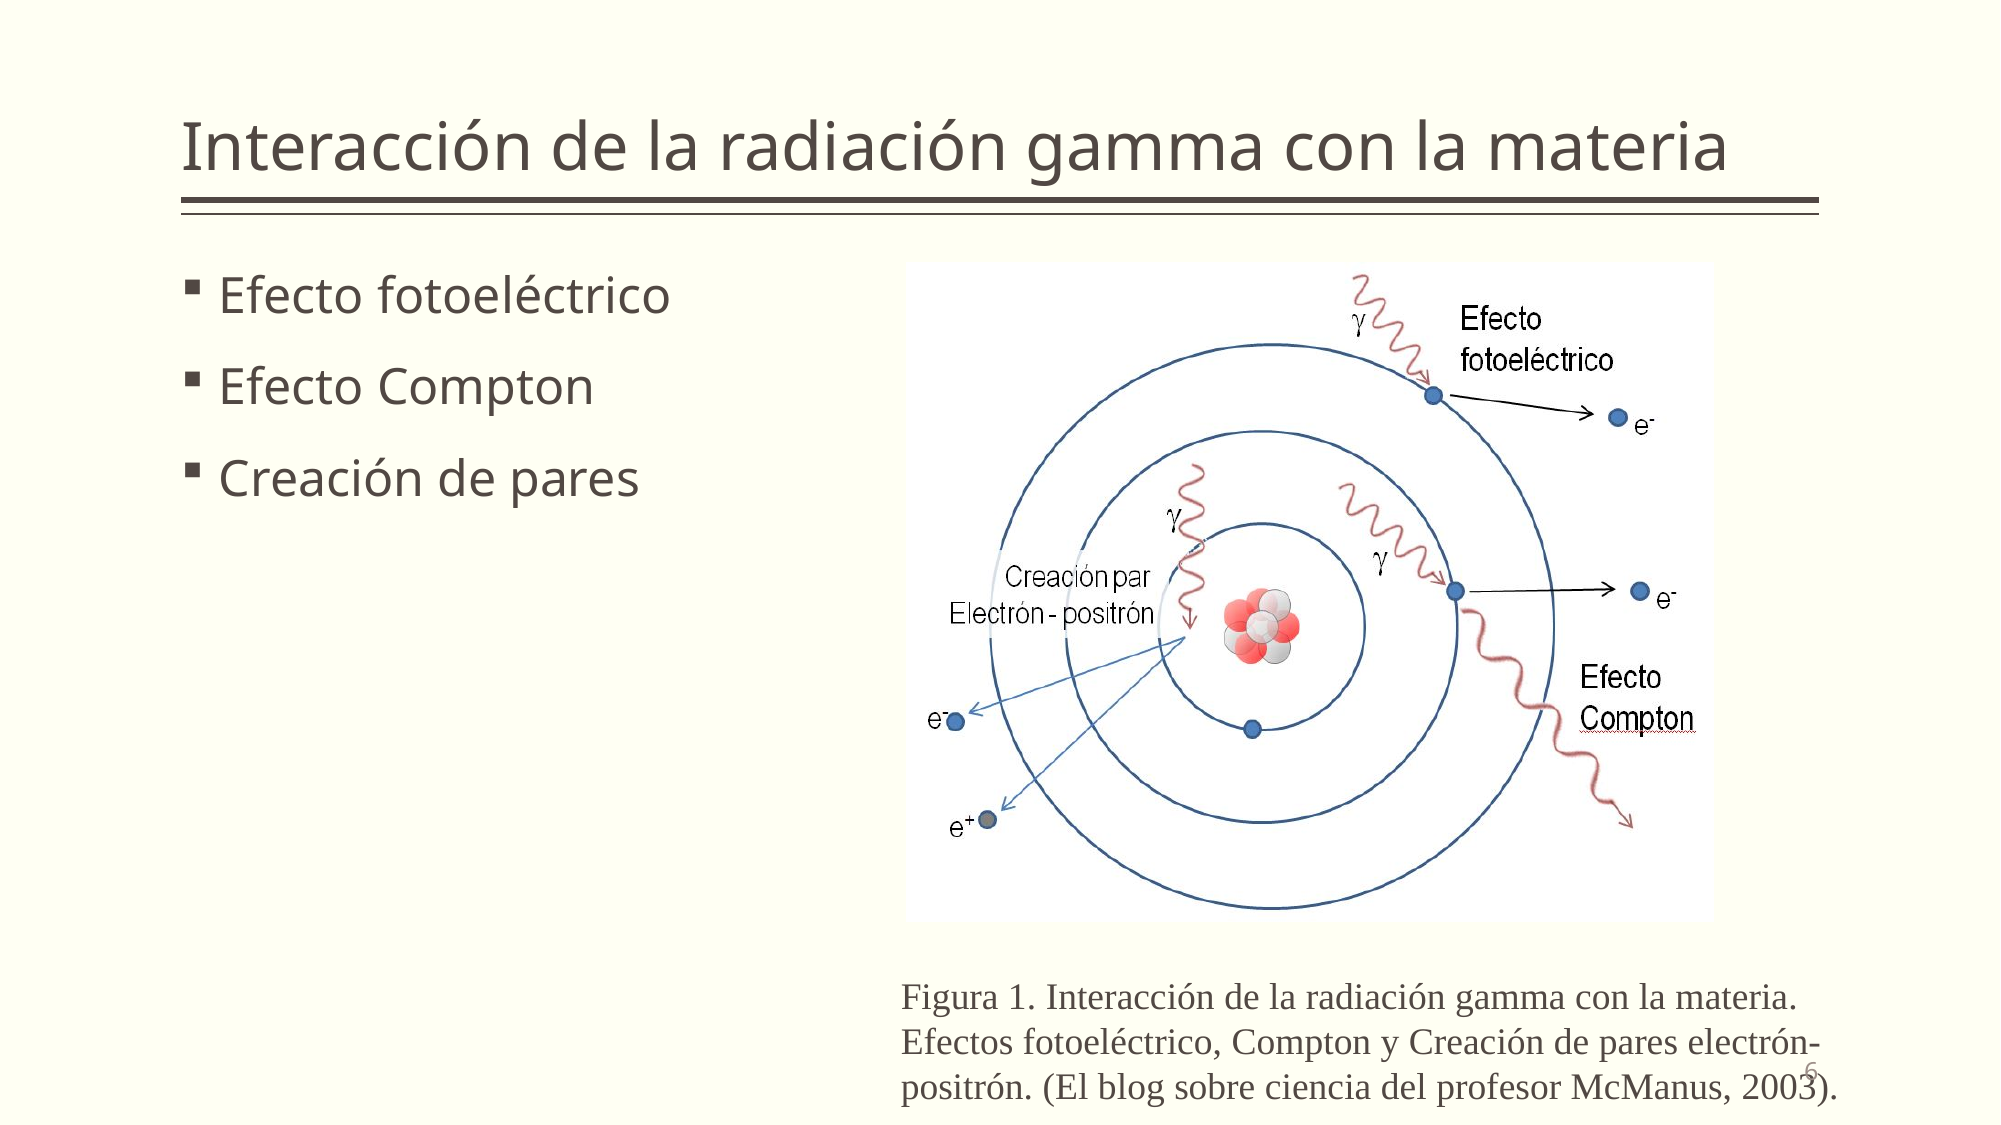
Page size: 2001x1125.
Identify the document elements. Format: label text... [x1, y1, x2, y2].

picture [906, 262, 1714, 922]
title Interacción de la radiación gamma con la materia [181, 12, 1819, 193]
slide_number 6 [1518, 1042, 1819, 1103]
list Efecto fotoeléctrico Efecto Compton Creación de pares [181, 262, 988, 1013]
text_box Figura 1. Interacción de la radiación gamma con la materia. Efectos fotoeléctrico, Compton y Creación de pares electrón-positrón. (El blog sobre ciencia del profesor McManus, 2003). [886, 964, 1858, 1125]
